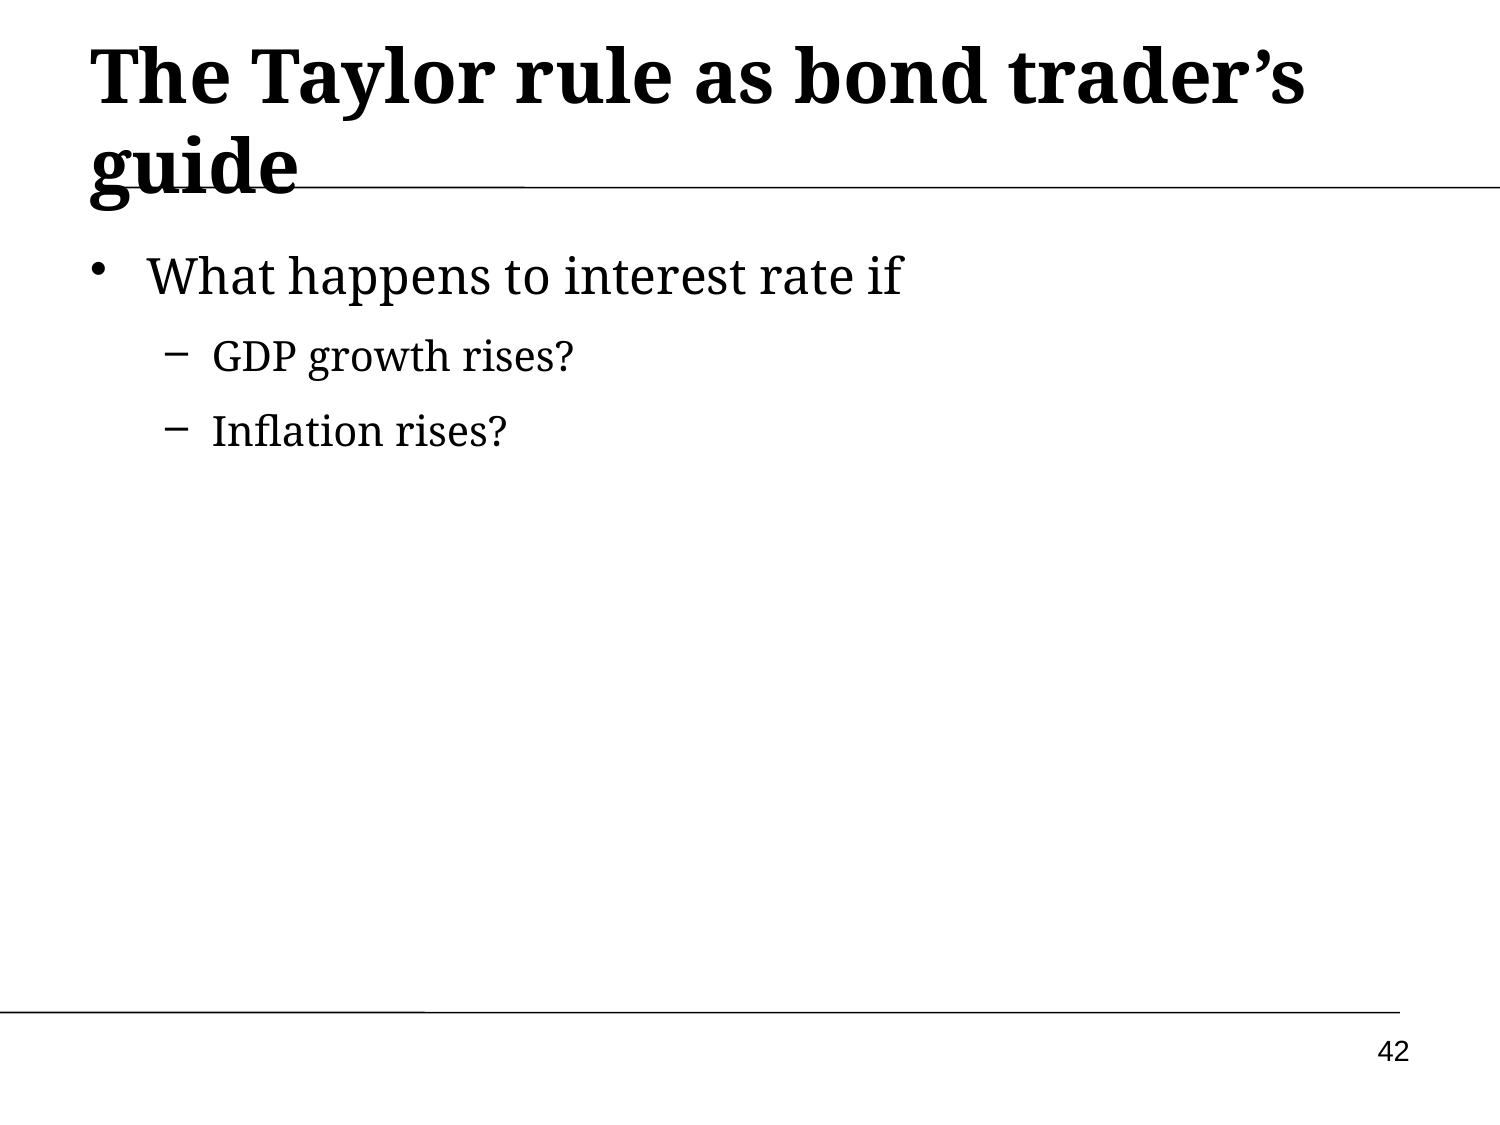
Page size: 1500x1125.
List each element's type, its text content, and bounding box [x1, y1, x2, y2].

list What happens to interest rate if GDP growth rises? Inflation rises? [75, 237, 1425, 963]
slide_number 42 [1074, 1024, 1426, 1103]
title The Taylor rule as bond trader’s guide [75, 50, 1425, 188]
